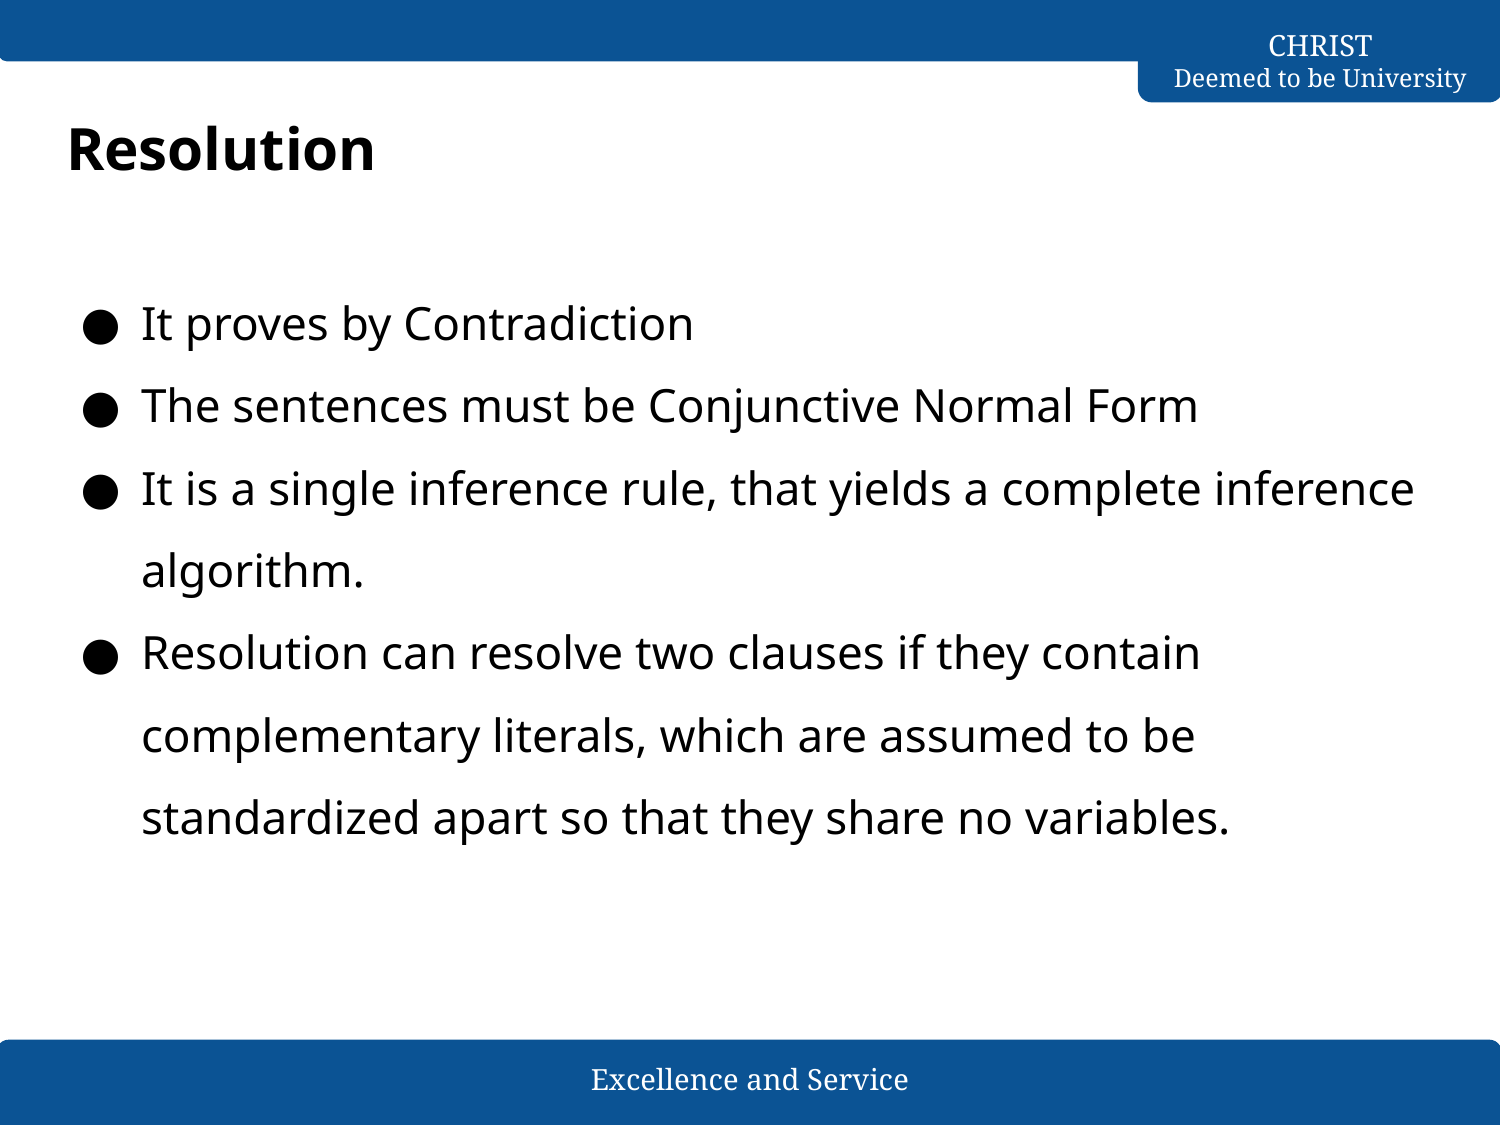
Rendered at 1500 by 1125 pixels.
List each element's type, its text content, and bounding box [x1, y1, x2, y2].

title Resolution [51, 97, 1449, 223]
list It proves by Contradiction The sentences must be Conjunctive Normal Form It is a single inference rule, that yields a complete inference algorithm. Resolution can resolve two clauses if they contain complementary literals, which are assumed to be standardized apart so that they share no variables. [51, 252, 1449, 1000]
